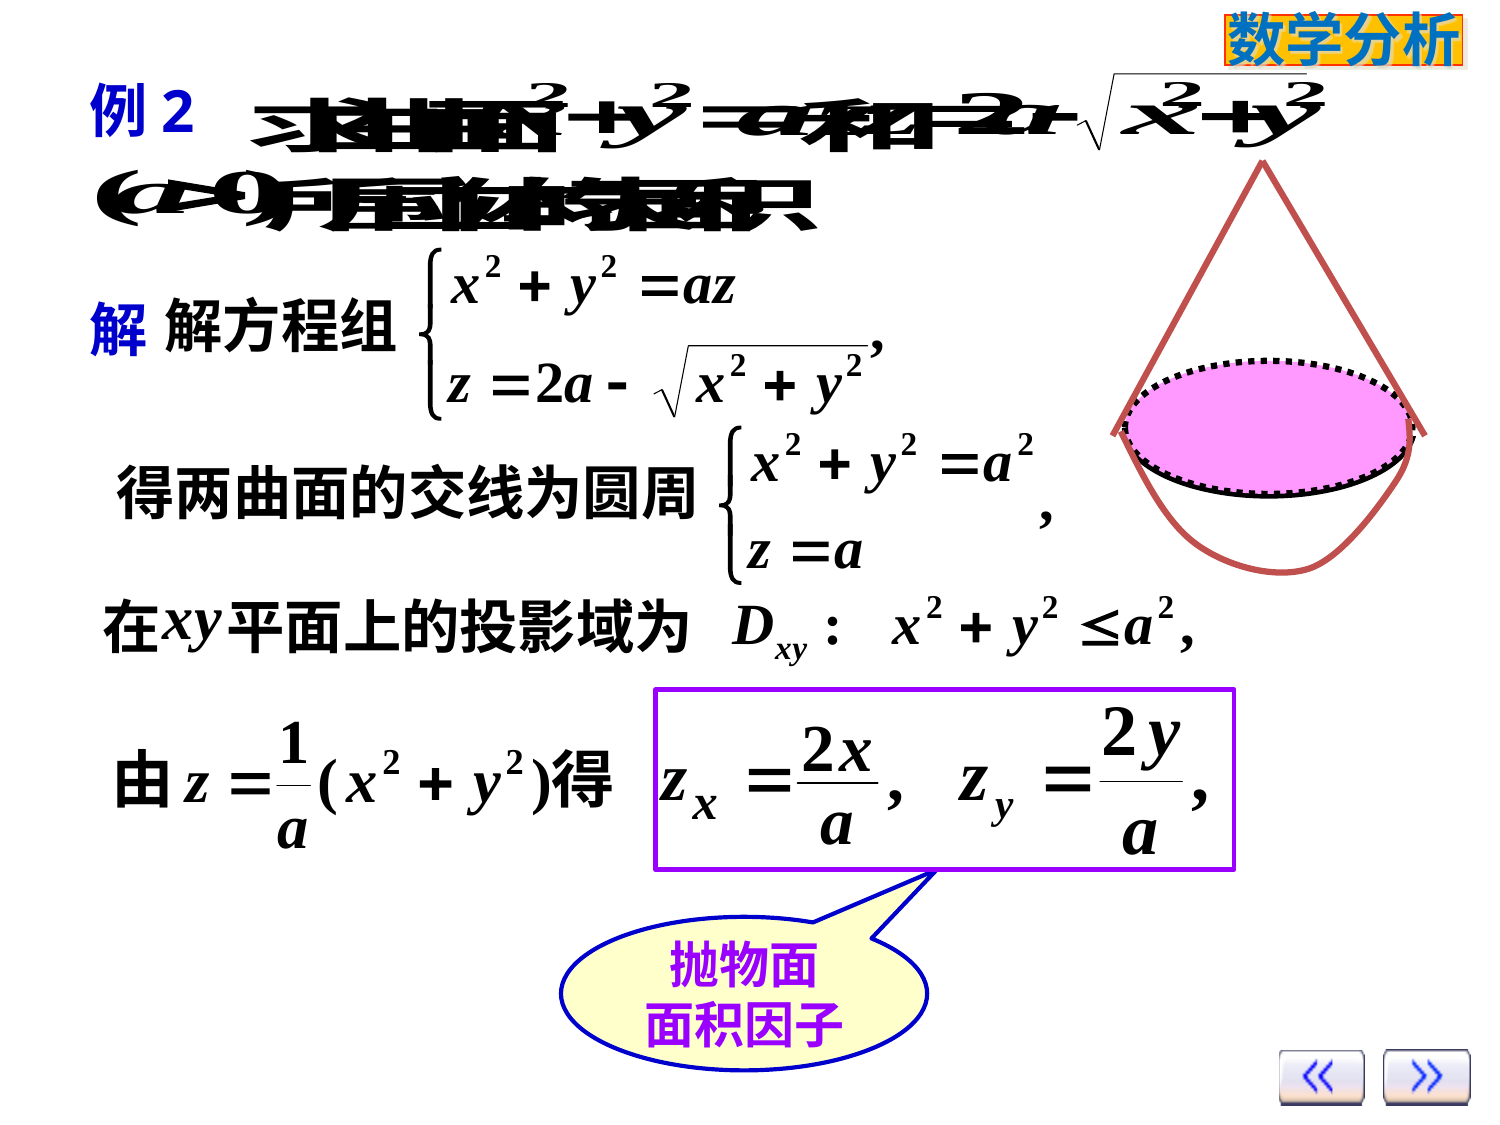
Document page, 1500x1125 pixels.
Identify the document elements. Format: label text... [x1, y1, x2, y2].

text_box 得两曲面的交线为圆周 [102, 448, 707, 534]
picture [1279, 1050, 1365, 1106]
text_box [651, 707, 913, 855]
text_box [953, 691, 1213, 863]
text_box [117, 708, 635, 855]
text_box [87, 582, 726, 669]
text_box [653, 687, 1236, 872]
text_box [1124, 360, 1413, 440]
text_box 解方程组 [149, 282, 407, 367]
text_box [725, 586, 1198, 672]
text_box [412, 243, 888, 425]
picture [1383, 1049, 1471, 1106]
text_box 解 [74, 285, 225, 370]
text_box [71, 68, 1351, 244]
text_box [1087, 335, 1438, 436]
text_box 抛物面 面积因子 [558, 872, 938, 1073]
text_box [1120, 418, 1410, 573]
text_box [712, 420, 1057, 584]
